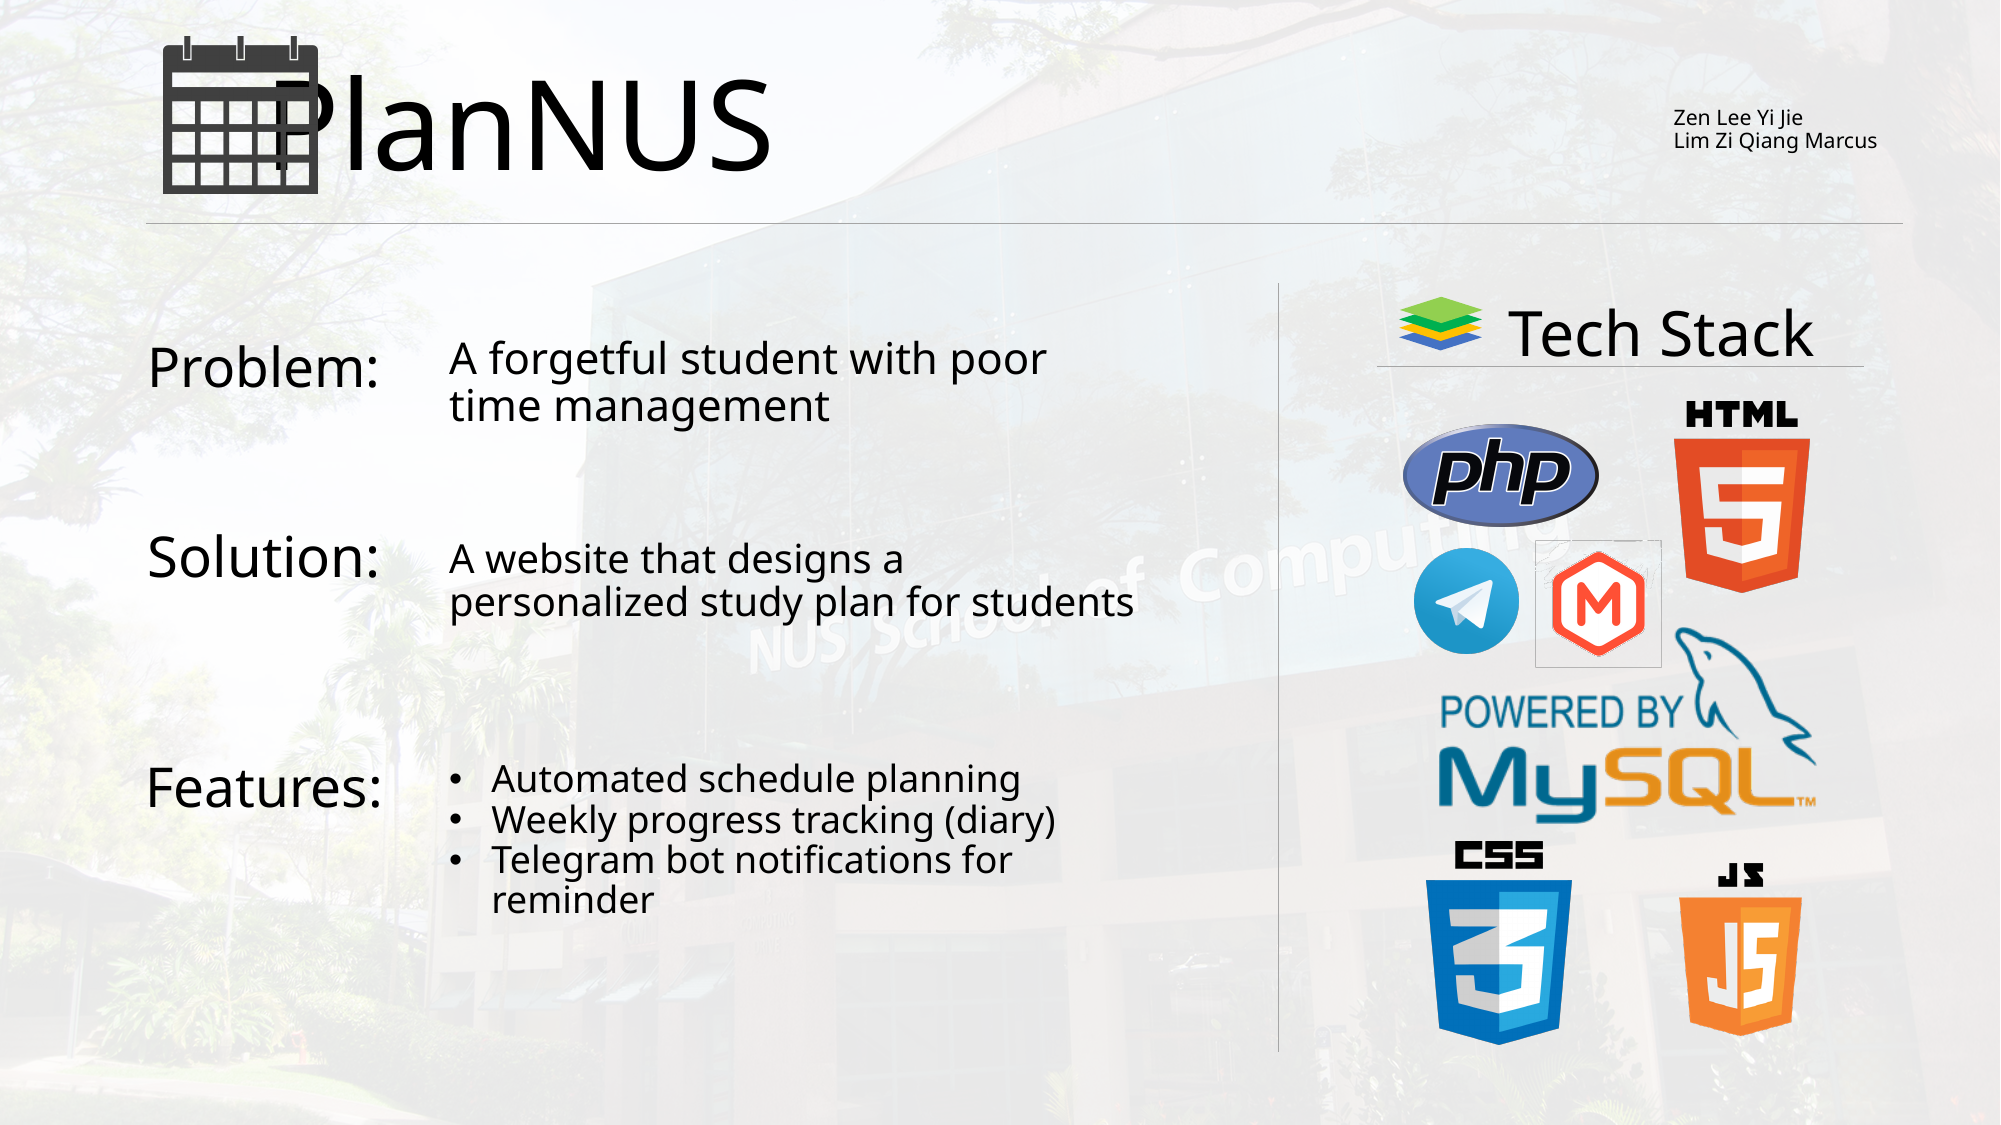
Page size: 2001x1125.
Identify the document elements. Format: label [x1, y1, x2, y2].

text_box [1399, 296, 1483, 351]
picture [0, 0, 2000, 1125]
